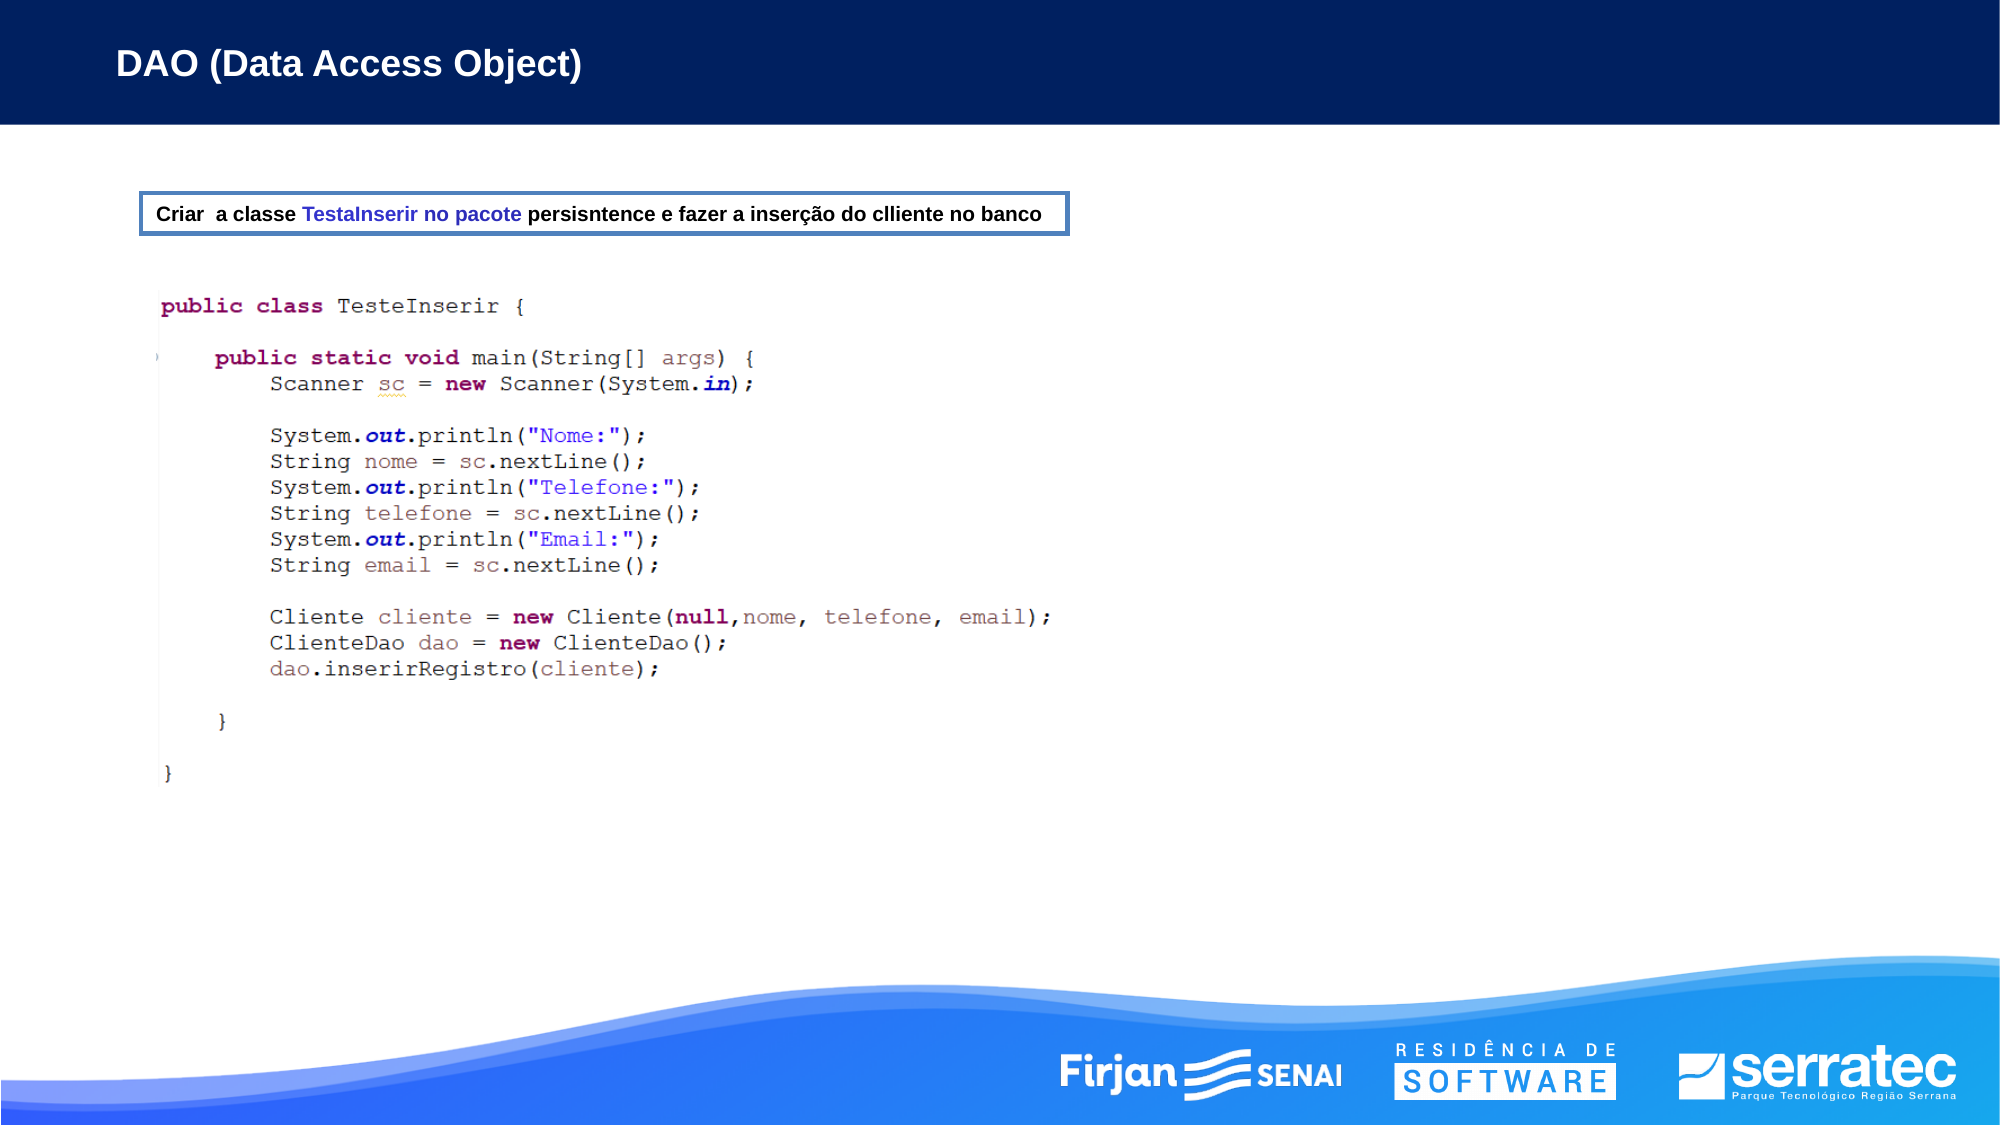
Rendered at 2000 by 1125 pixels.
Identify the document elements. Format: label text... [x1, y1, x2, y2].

picture [155, 290, 1056, 787]
text_box DAO (Data Access Object) [101, 30, 598, 92]
picture [1, 943, 2000, 1125]
text_box Criar a classe TestaInserir no pacote persisntence e fazer a inserção do clliente no banco [141, 193, 1068, 234]
